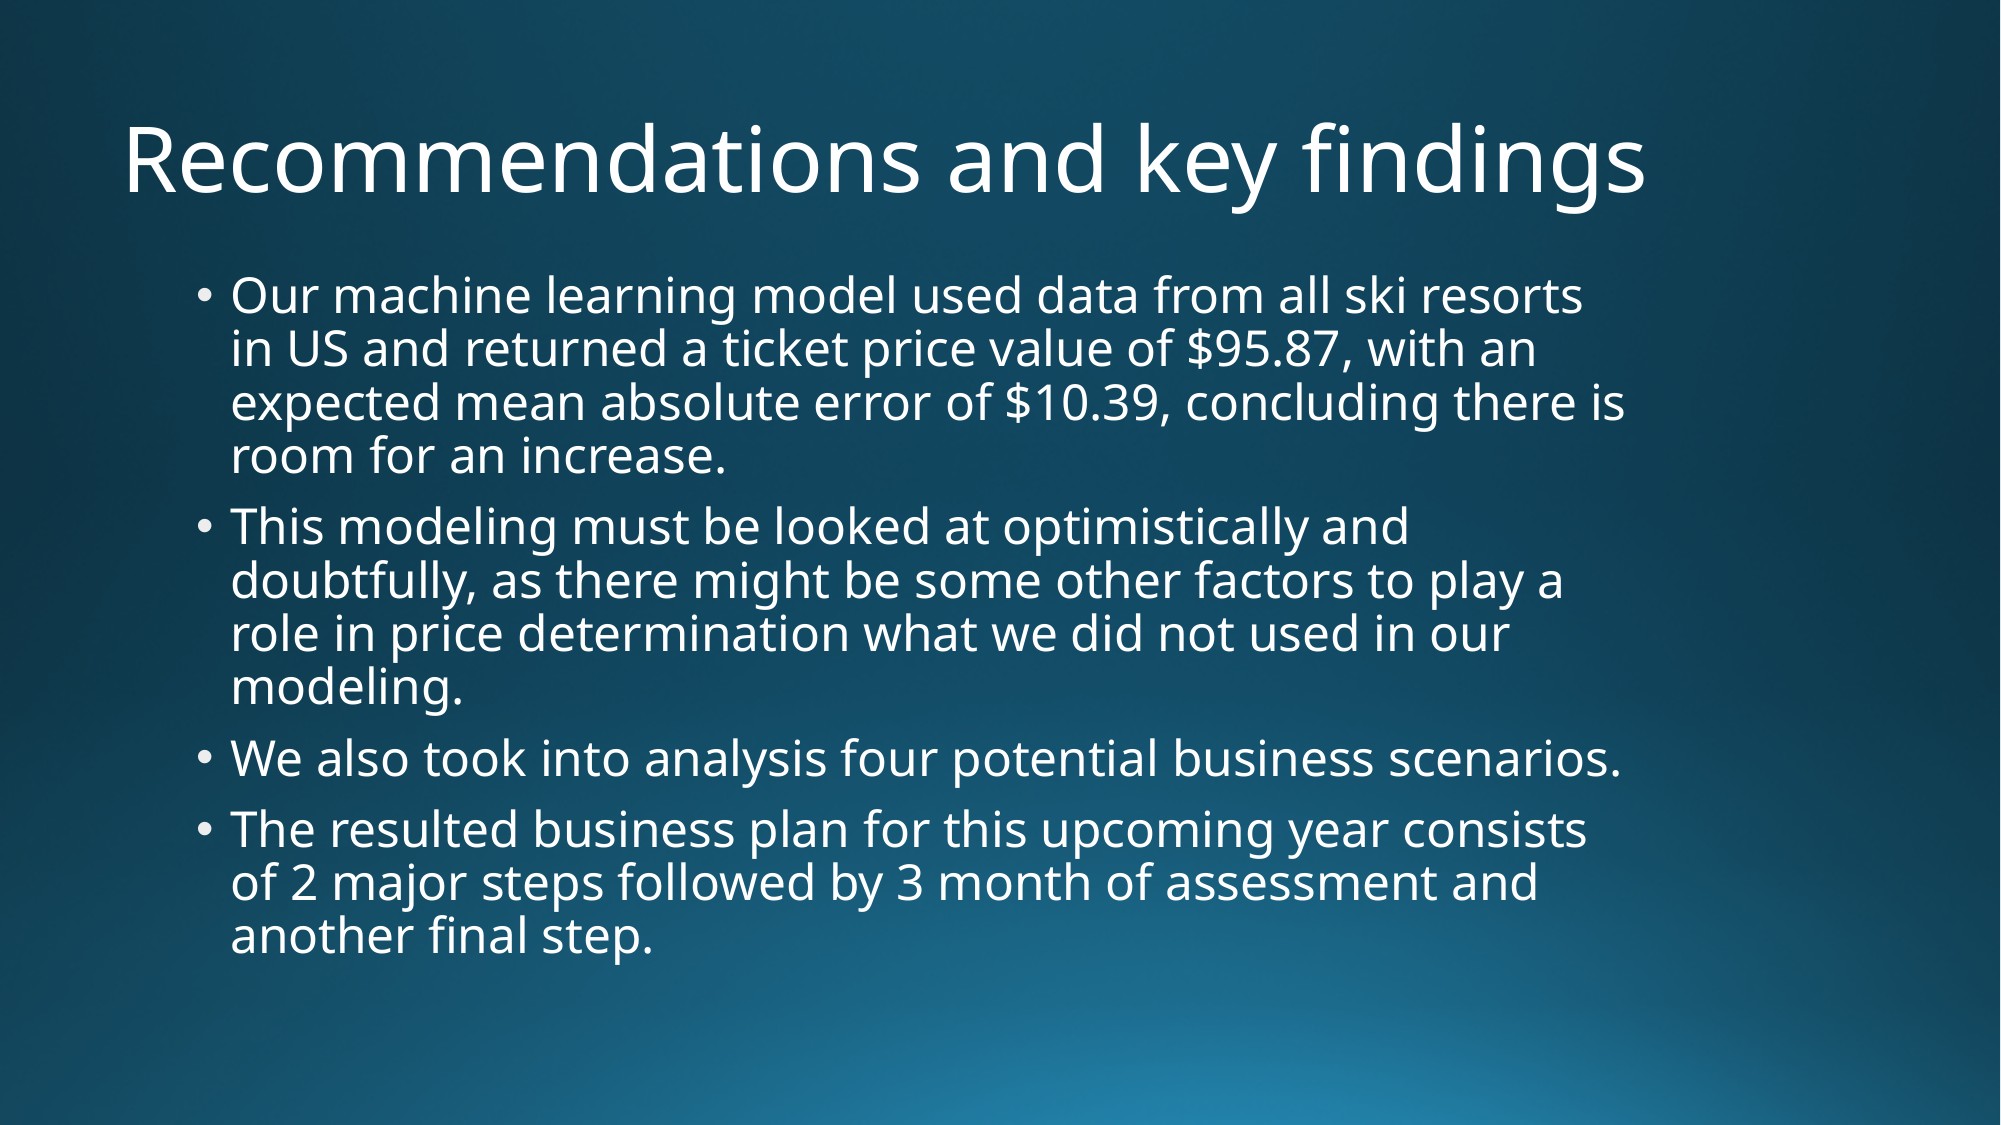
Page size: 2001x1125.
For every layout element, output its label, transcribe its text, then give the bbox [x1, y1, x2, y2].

picture [0, 0, 2001, 1125]
title Recommendations and key findings [106, 74, 1683, 253]
list Our machine learning model used data from all ski resorts in US and returned a ticket price value of $95.87, with an expected mean absolute error of $10.39, concluding there is room for an increase. This modeling must be looked at optimistically and doubtfully, as there might be some other factors to play a role in price determination what we did not used in our modeling. We also took into analysis four potential business scenarios. The resulted business plan for this upcoming year consists of 2 major steps followed by 3 month of assessment and another final step. [181, 263, 1649, 1025]
